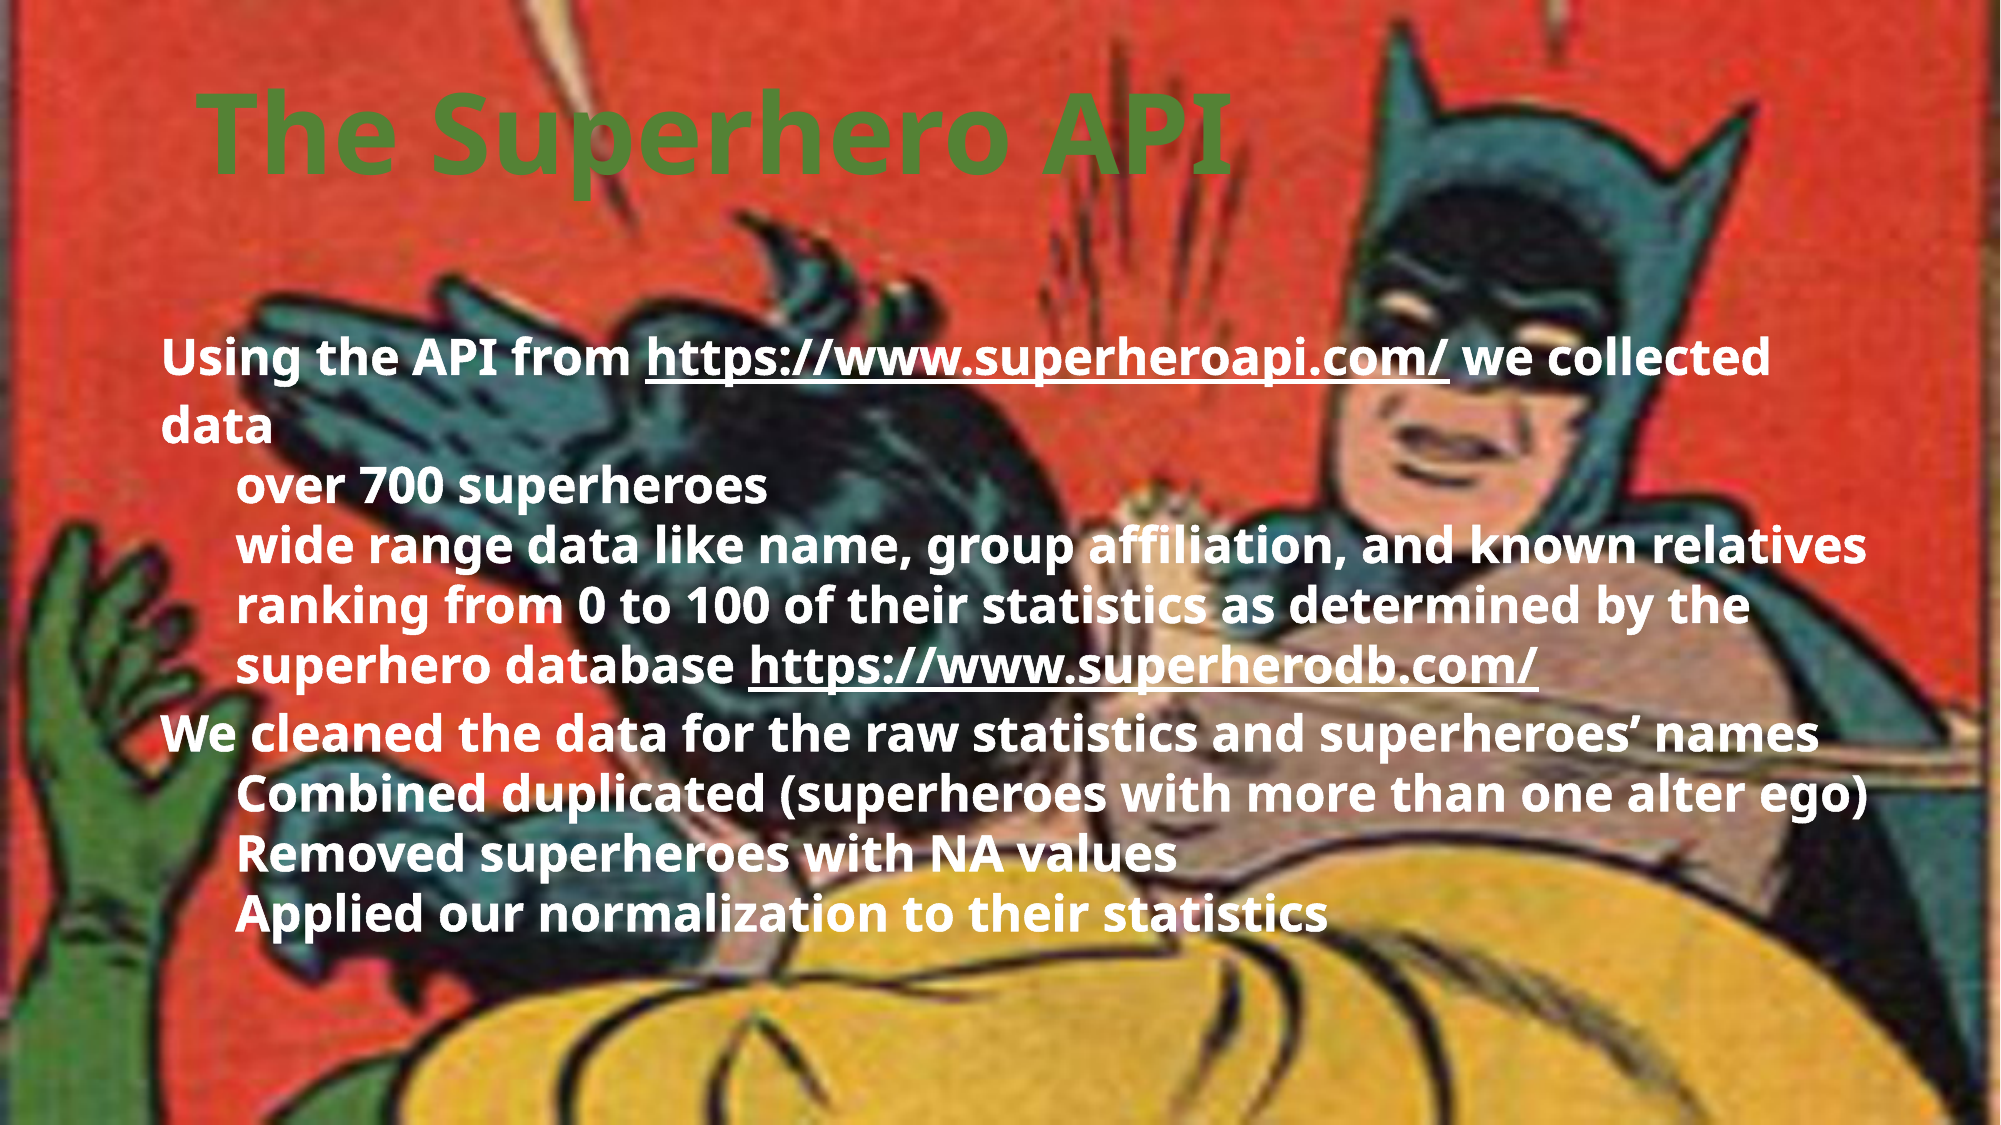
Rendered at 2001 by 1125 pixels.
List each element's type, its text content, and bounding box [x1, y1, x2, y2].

picture [0, 0, 2001, 1125]
text_box The Superhero API [179, 54, 1251, 205]
text_box Using the API from https://www.superheroapi.com/ we collected data over 700 superheroes wide range data like name, group affiliation, and known relatives ranking from 0 to 100 of their statistics as determined by the superhero database https://www.superherodb.com/ We cleaned the data for the raw statistics and superheroes’ names Combined duplicated (superheroes with more than one alter ego) Removed superheroes with NA values Applied our normalization to their statistics [145, 317, 1904, 949]
